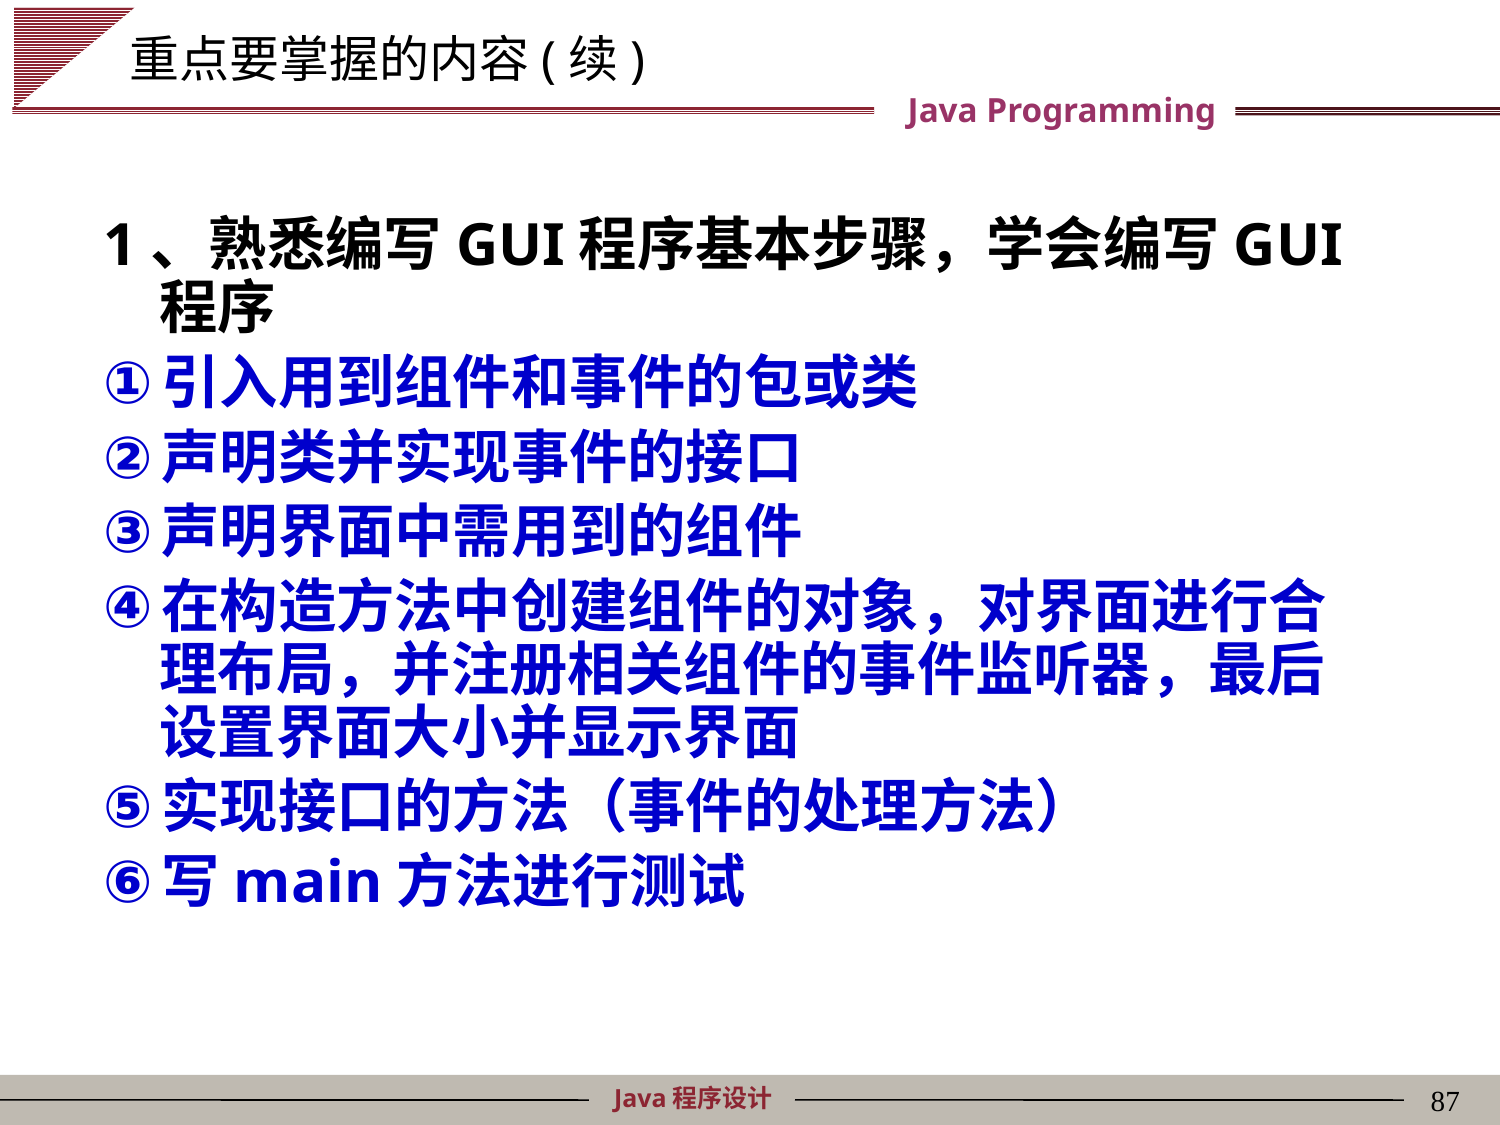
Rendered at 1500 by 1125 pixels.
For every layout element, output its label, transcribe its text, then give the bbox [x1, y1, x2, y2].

list 1、熟悉编写GUI程序基本步骤，学会编写GUI程序 引入用到组件和事件的包或类 声明类并实现事件的接口 声明界面中需用到的组件 在构造方法中创建组件的对象，对界面进行合理布局，并注册相关组件的事件监听器，最后设置界面大小并显示界面 实现接口的方法（事件的处理方法） 写main方法进行测试 [88, 208, 1389, 1047]
title 重点要掌握的内容(续) [114, 19, 1391, 96]
